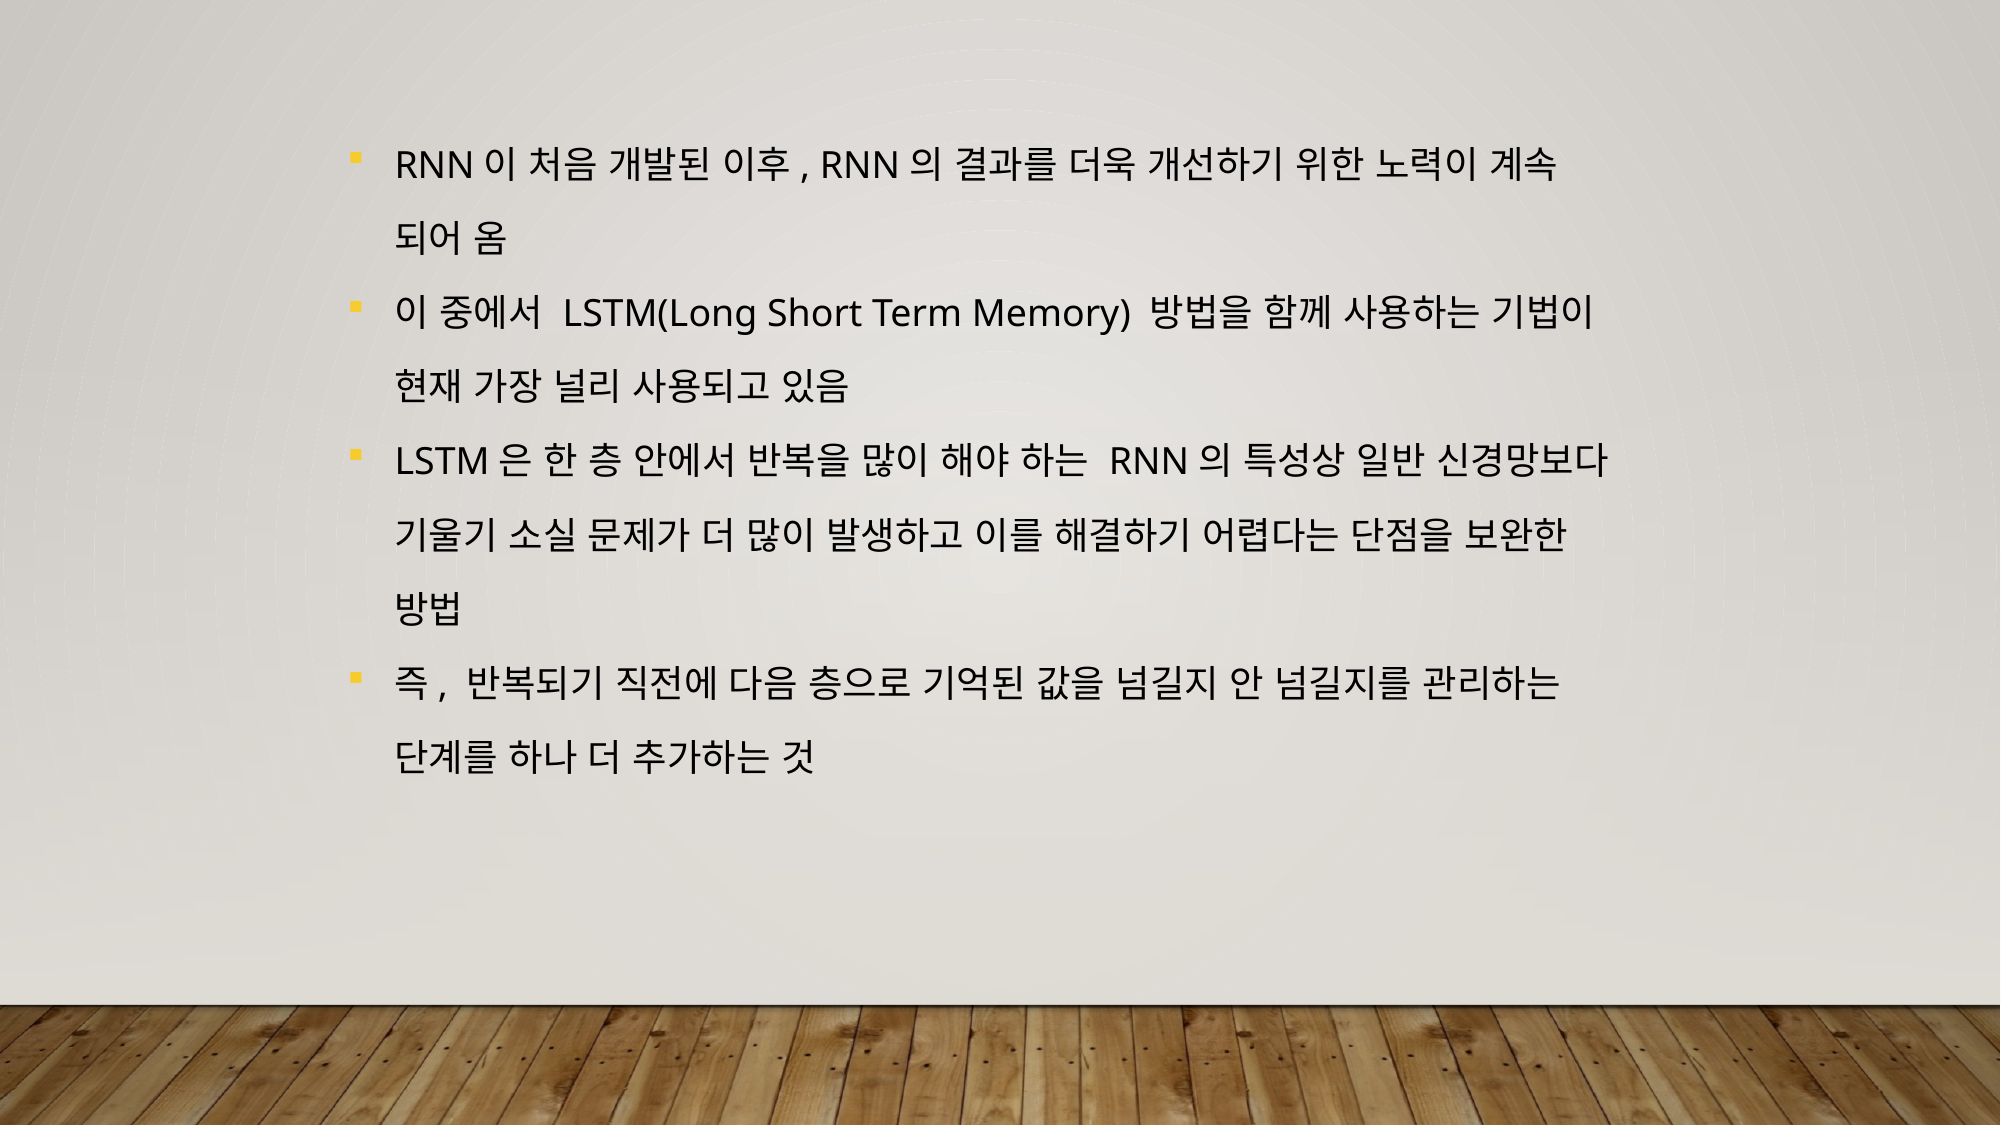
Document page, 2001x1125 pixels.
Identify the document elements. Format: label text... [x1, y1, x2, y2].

text_box RNN이 처음 개발된 이후, RNN의 결과를 더욱 개선하기 위한 노력이 계속 되어 옴 이 중에서 LSTM(Long Short Term Memory) 방법을 함께 사용하는 기법이 현재 가장 널리 사용되고 있음 LSTM은 한 층 안에서 반복을 많이 해야 하는 RNN의 특성상 일반 신경망보다 기울기 소실 문제가 더 많이 발생하고 이를 해결하기 어렵다는 단점을 보완한 방법 즉, 반복되기 직전에 다음 층으로 기억된 값을 넘길지 안 넘길지를 관리하는 단계를 하나 더 추가하는 것 [332, 103, 1652, 787]
picture [0, 1005, 2000, 1125]
